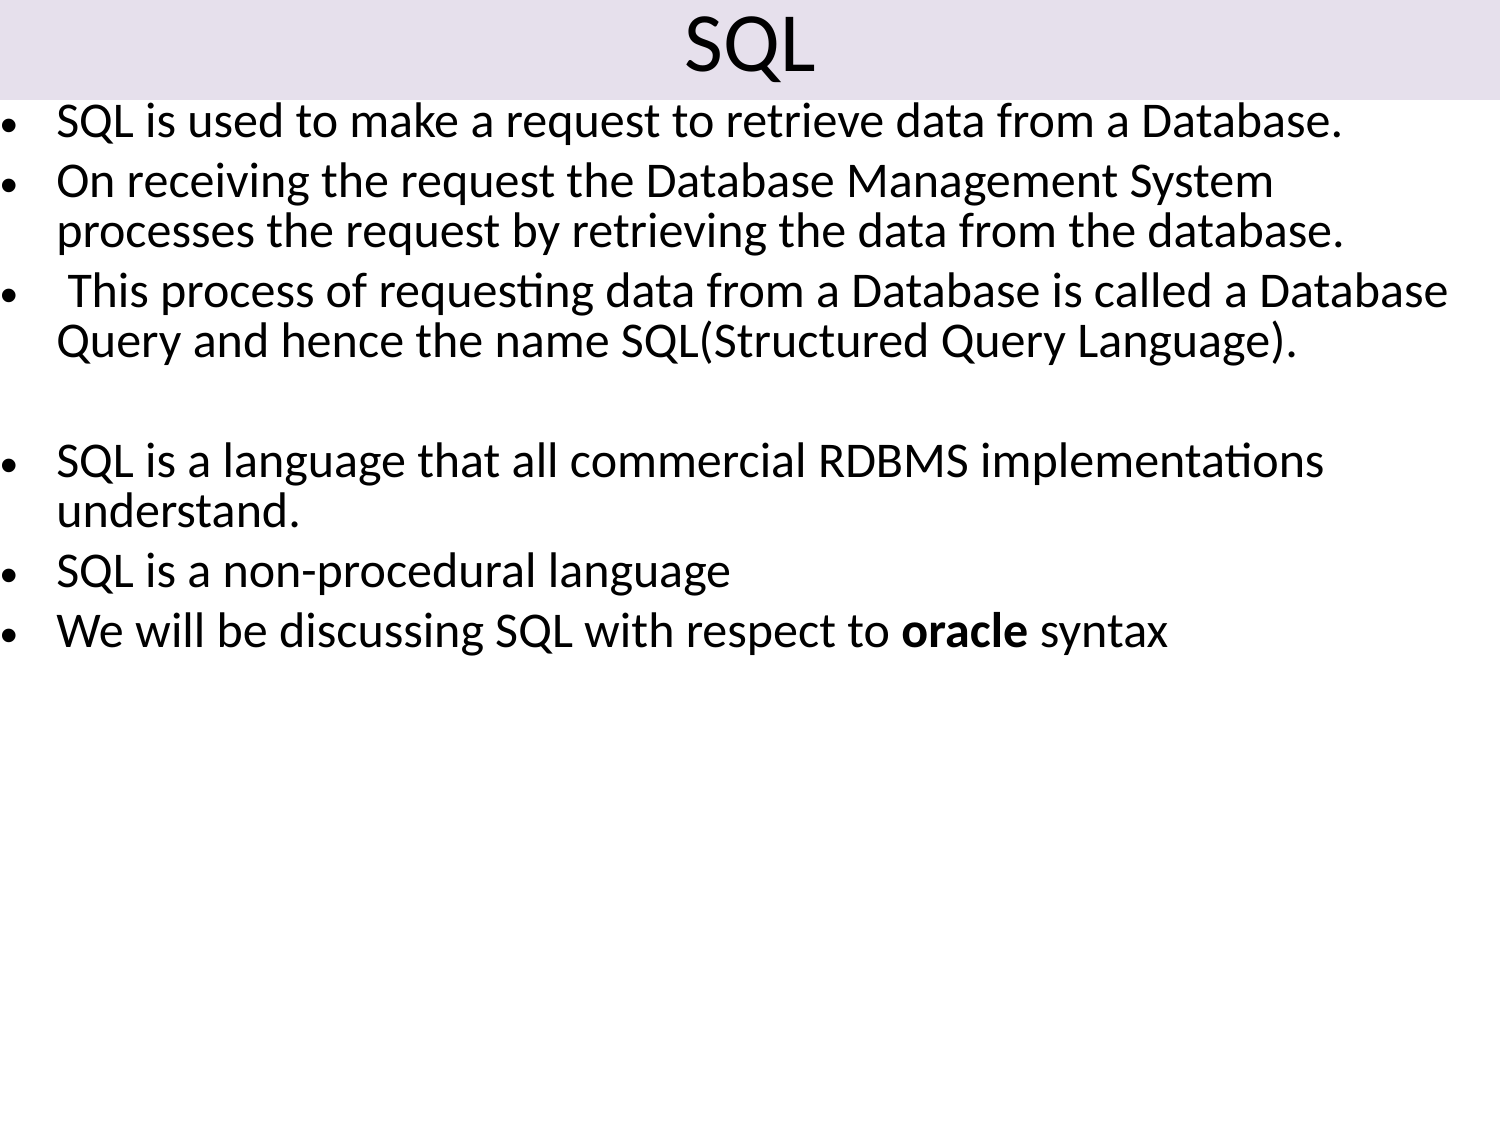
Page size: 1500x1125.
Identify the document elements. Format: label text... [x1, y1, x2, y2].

list SQL is used to make a request to retrieve data from a Database. On receiving the request the Database Management System processes the request by retrieving the data from the database. This process of requesting data from a Database is called a Database Query and hence the name SQL(Structured Query Language). SQL is a language that all commercial RDBMS implementations understand. SQL is a non-procedural language We will be discussing SQL with respect to oracle syntax [0, 100, 1500, 1125]
title SQL [0, 0, 1500, 100]
